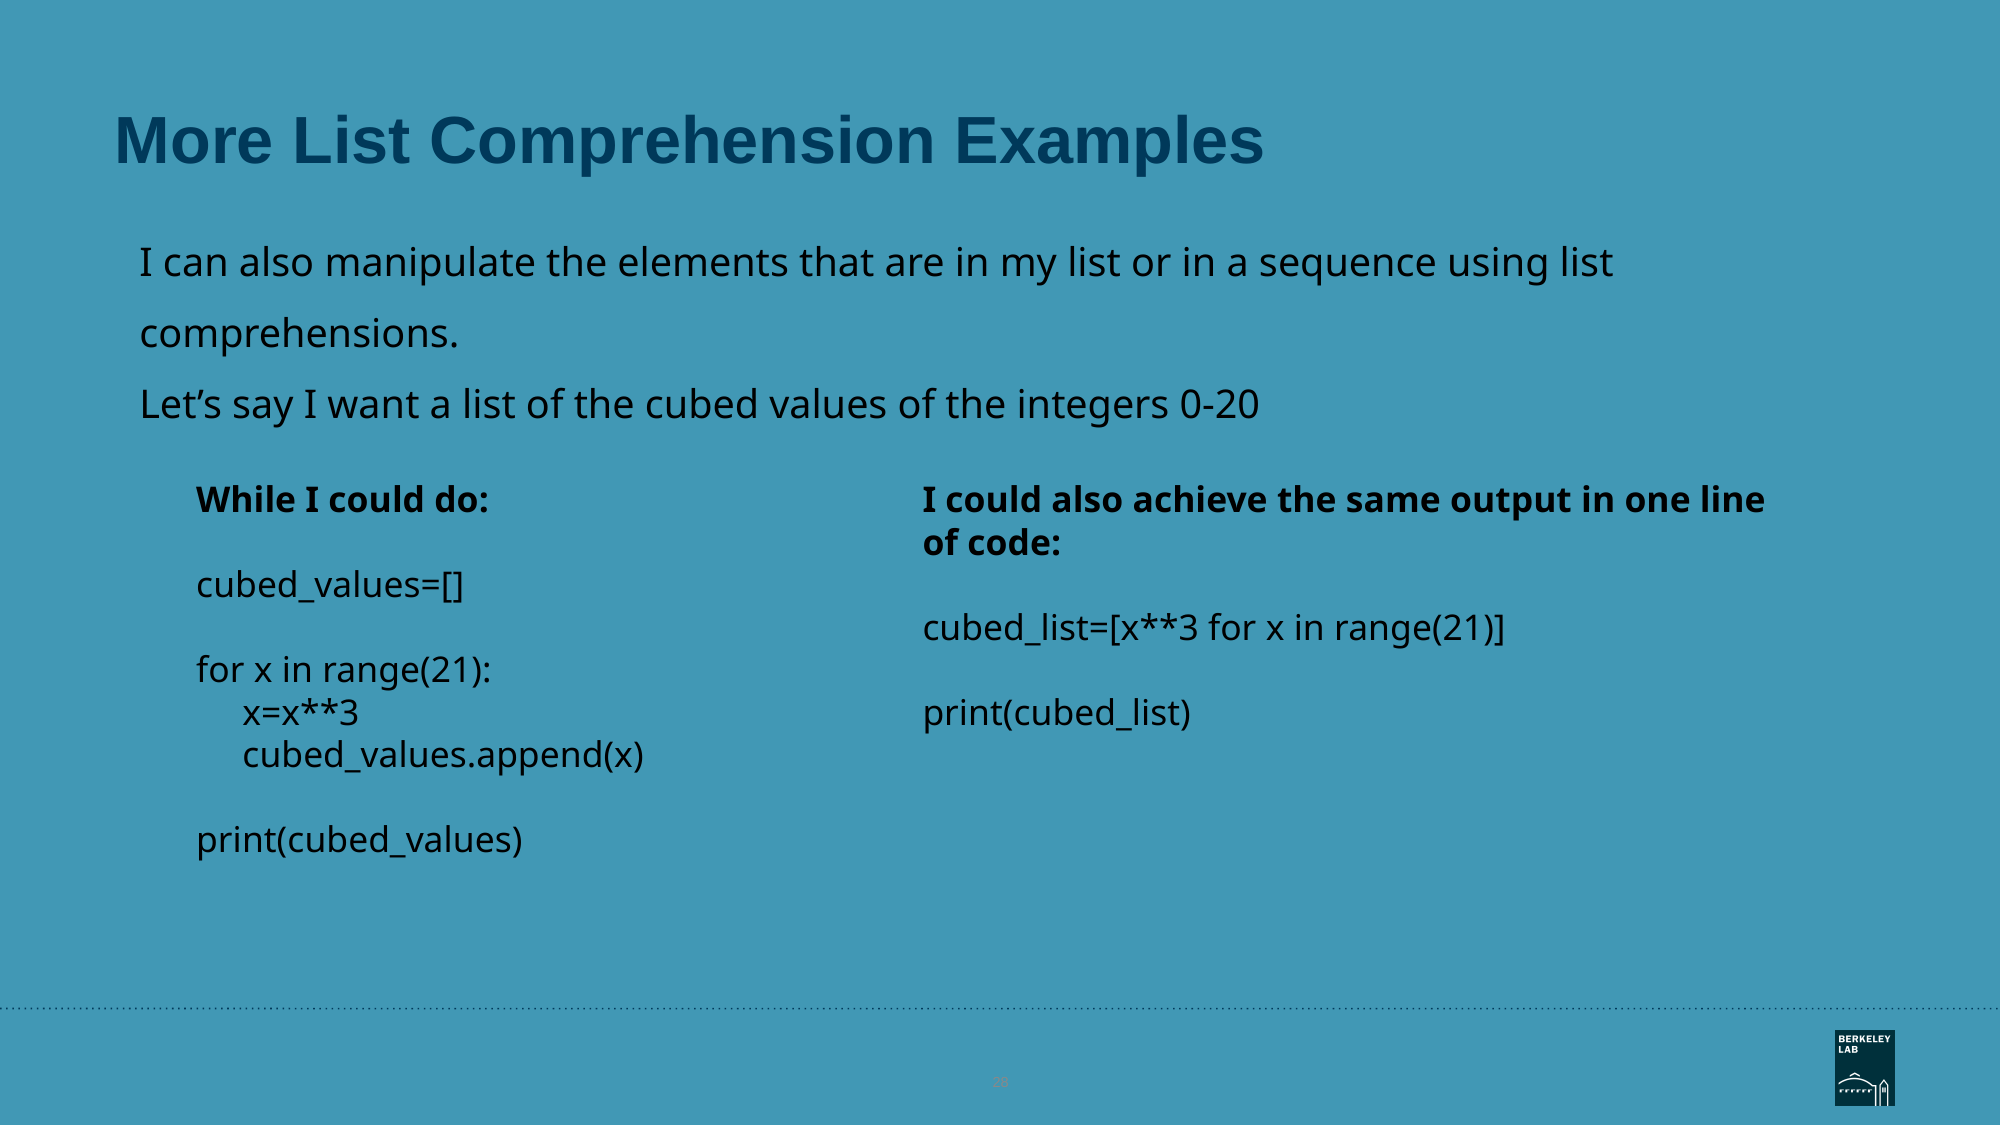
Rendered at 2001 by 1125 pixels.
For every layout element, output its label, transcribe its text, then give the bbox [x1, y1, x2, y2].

picture [1846, 1046, 1857, 1052]
picture [1874, 1036, 1883, 1042]
text_box While I could do: cubed_values=[] for x in range(21): x=x**3 cubed_values.append(x) print(cubed_values) [181, 462, 908, 955]
slide_number ‹#› [926, 1051, 1075, 1112]
text_box I can also manipulate the elements that are in my list or in a sequence using list comprehensions. Let’s say I want a list of the cubed values of the integers 0-20 [124, 197, 1709, 333]
text_box I could also achieve the same output in one line of code: cubed_list=[x**3 for x in range(21)] print(cubed_list) [907, 462, 1803, 841]
title More List Comprehension Examples [99, 42, 1900, 231]
